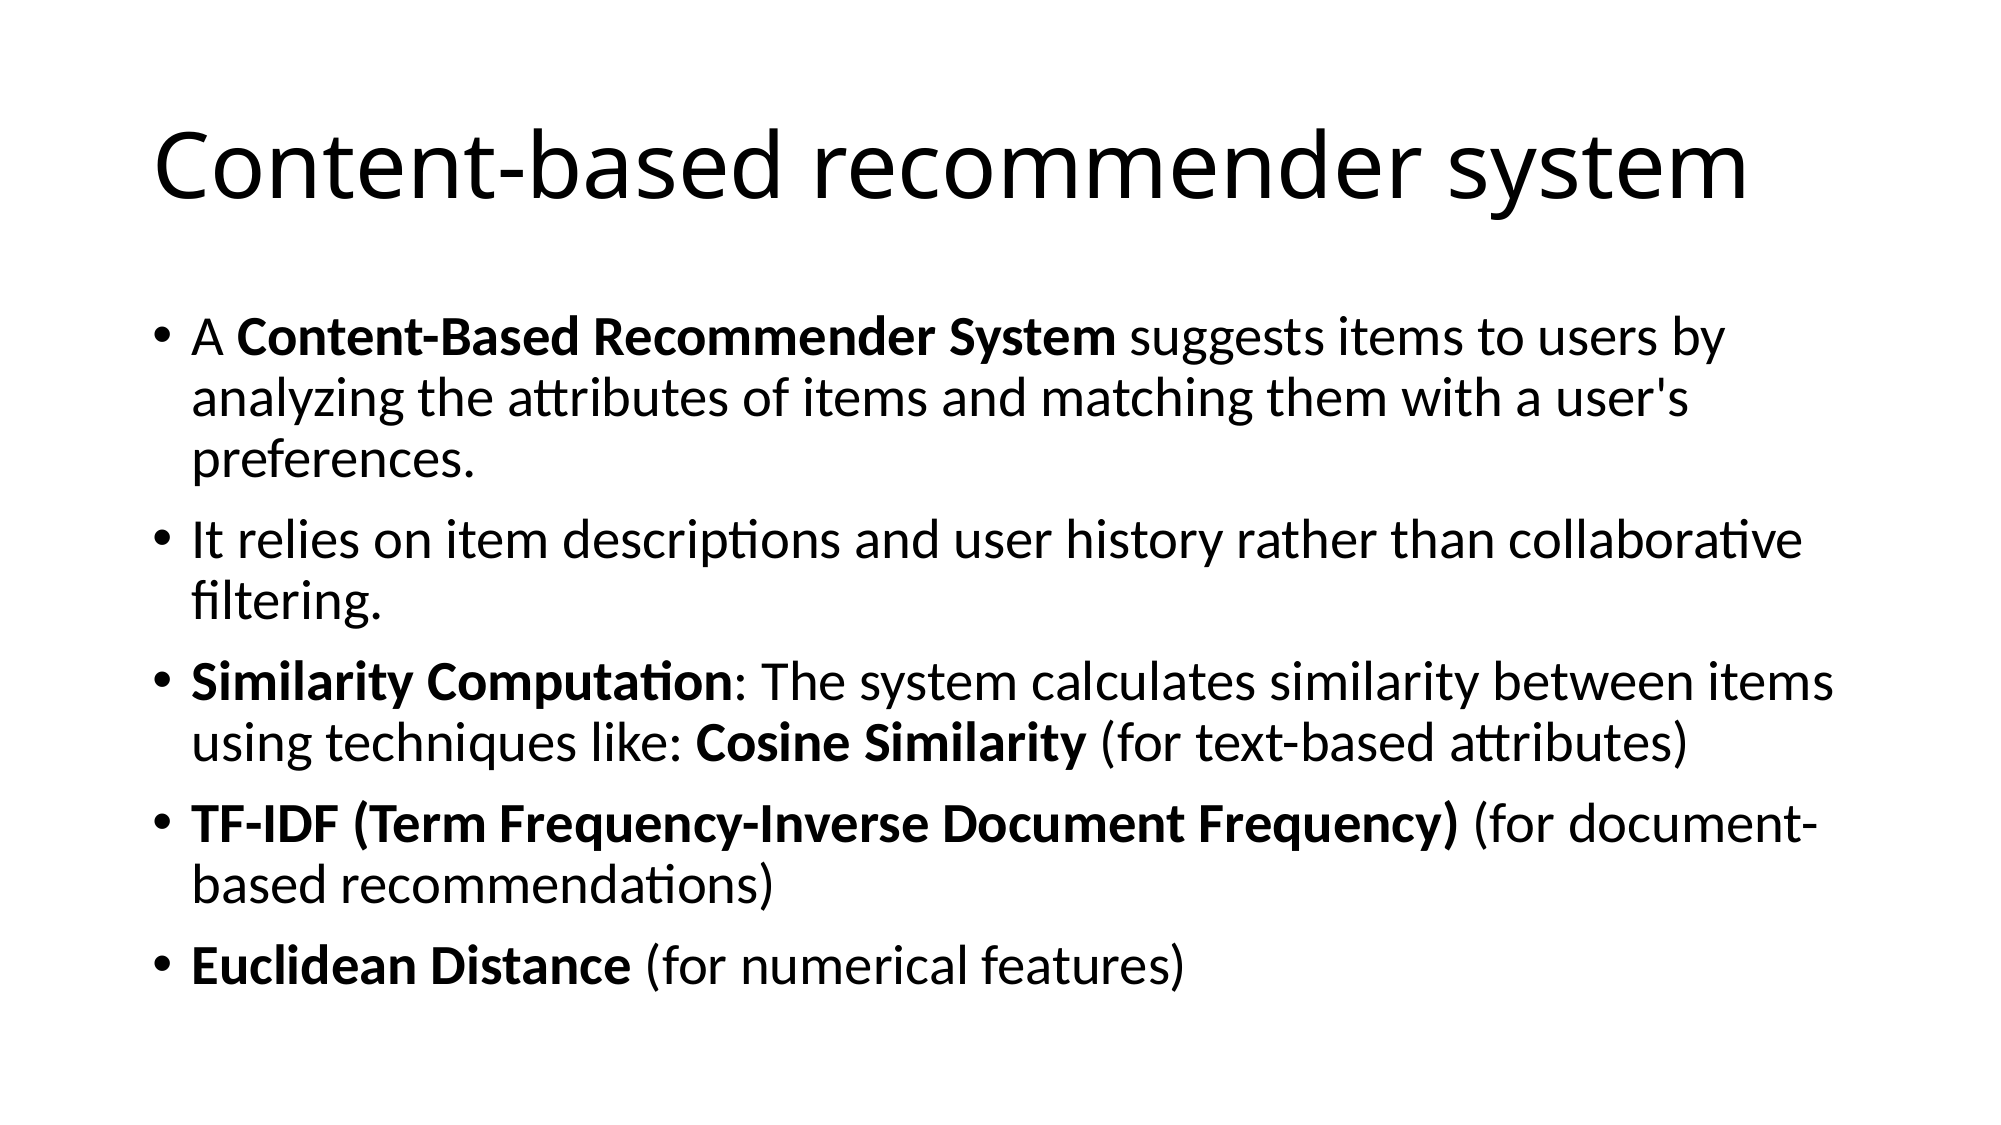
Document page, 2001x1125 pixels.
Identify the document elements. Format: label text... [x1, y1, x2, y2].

title Content-based recommender system [137, 59, 1863, 278]
list A Content-Based Recommender System suggests items to users by analyzing the attributes of items and matching them with a user's preferences. It relies on item descriptions and user history rather than collaborative filtering. Similarity Computation: The system calculates similarity between items using techniques like: Cosine Similarity (for text-based attributes) TF-IDF (Term Frequency-Inverse Document Frequency) (for document-based recommendations) Euclidean Distance (for numerical features) [137, 299, 1863, 1014]
